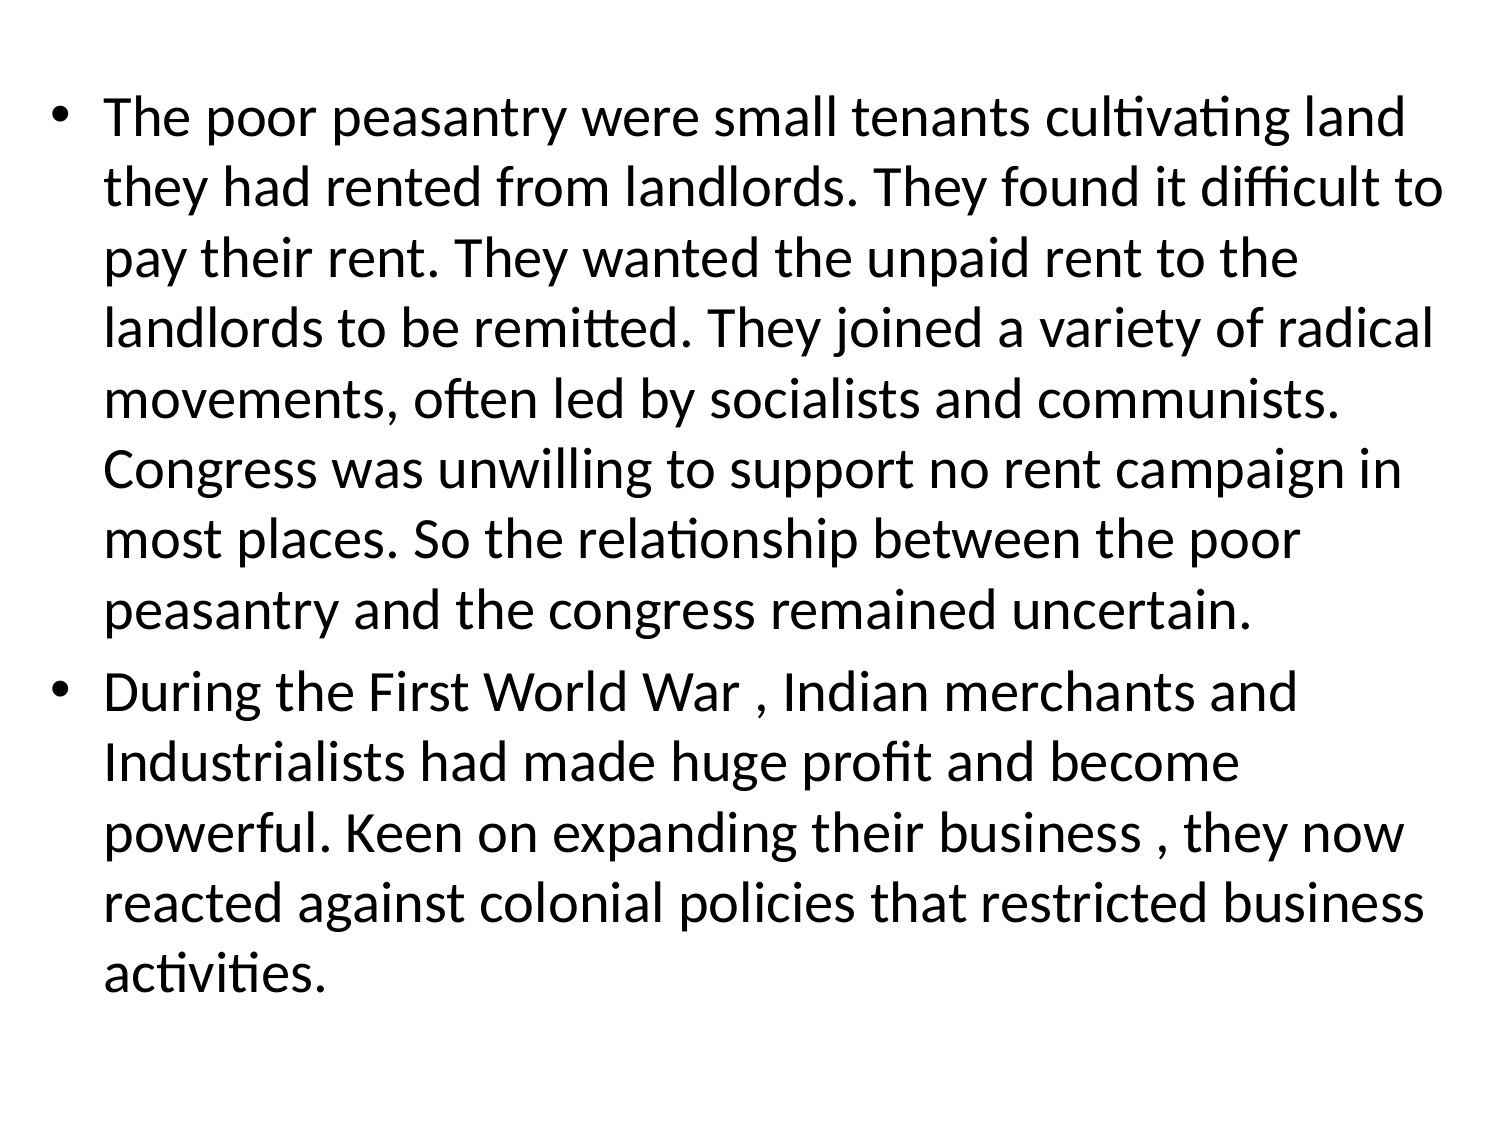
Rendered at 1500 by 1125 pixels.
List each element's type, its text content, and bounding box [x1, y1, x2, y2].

list The poor peasantry were small tenants cultivating land they had rented from landlords. They found it difficult to pay their rent. They wanted the unpaid rent to the landlords to be remitted. They joined a variety of radical movements, often led by socialists and communists. Congress was unwilling to support no rent campaign in most places. So the relationship between the poor peasantry and the congress remained uncertain. During the First World War , Indian merchants and Industrialists had made huge profit and become powerful. Keen on expanding their business , they now reacted against colonial policies that restricted business activities. [35, 70, 1465, 1079]
